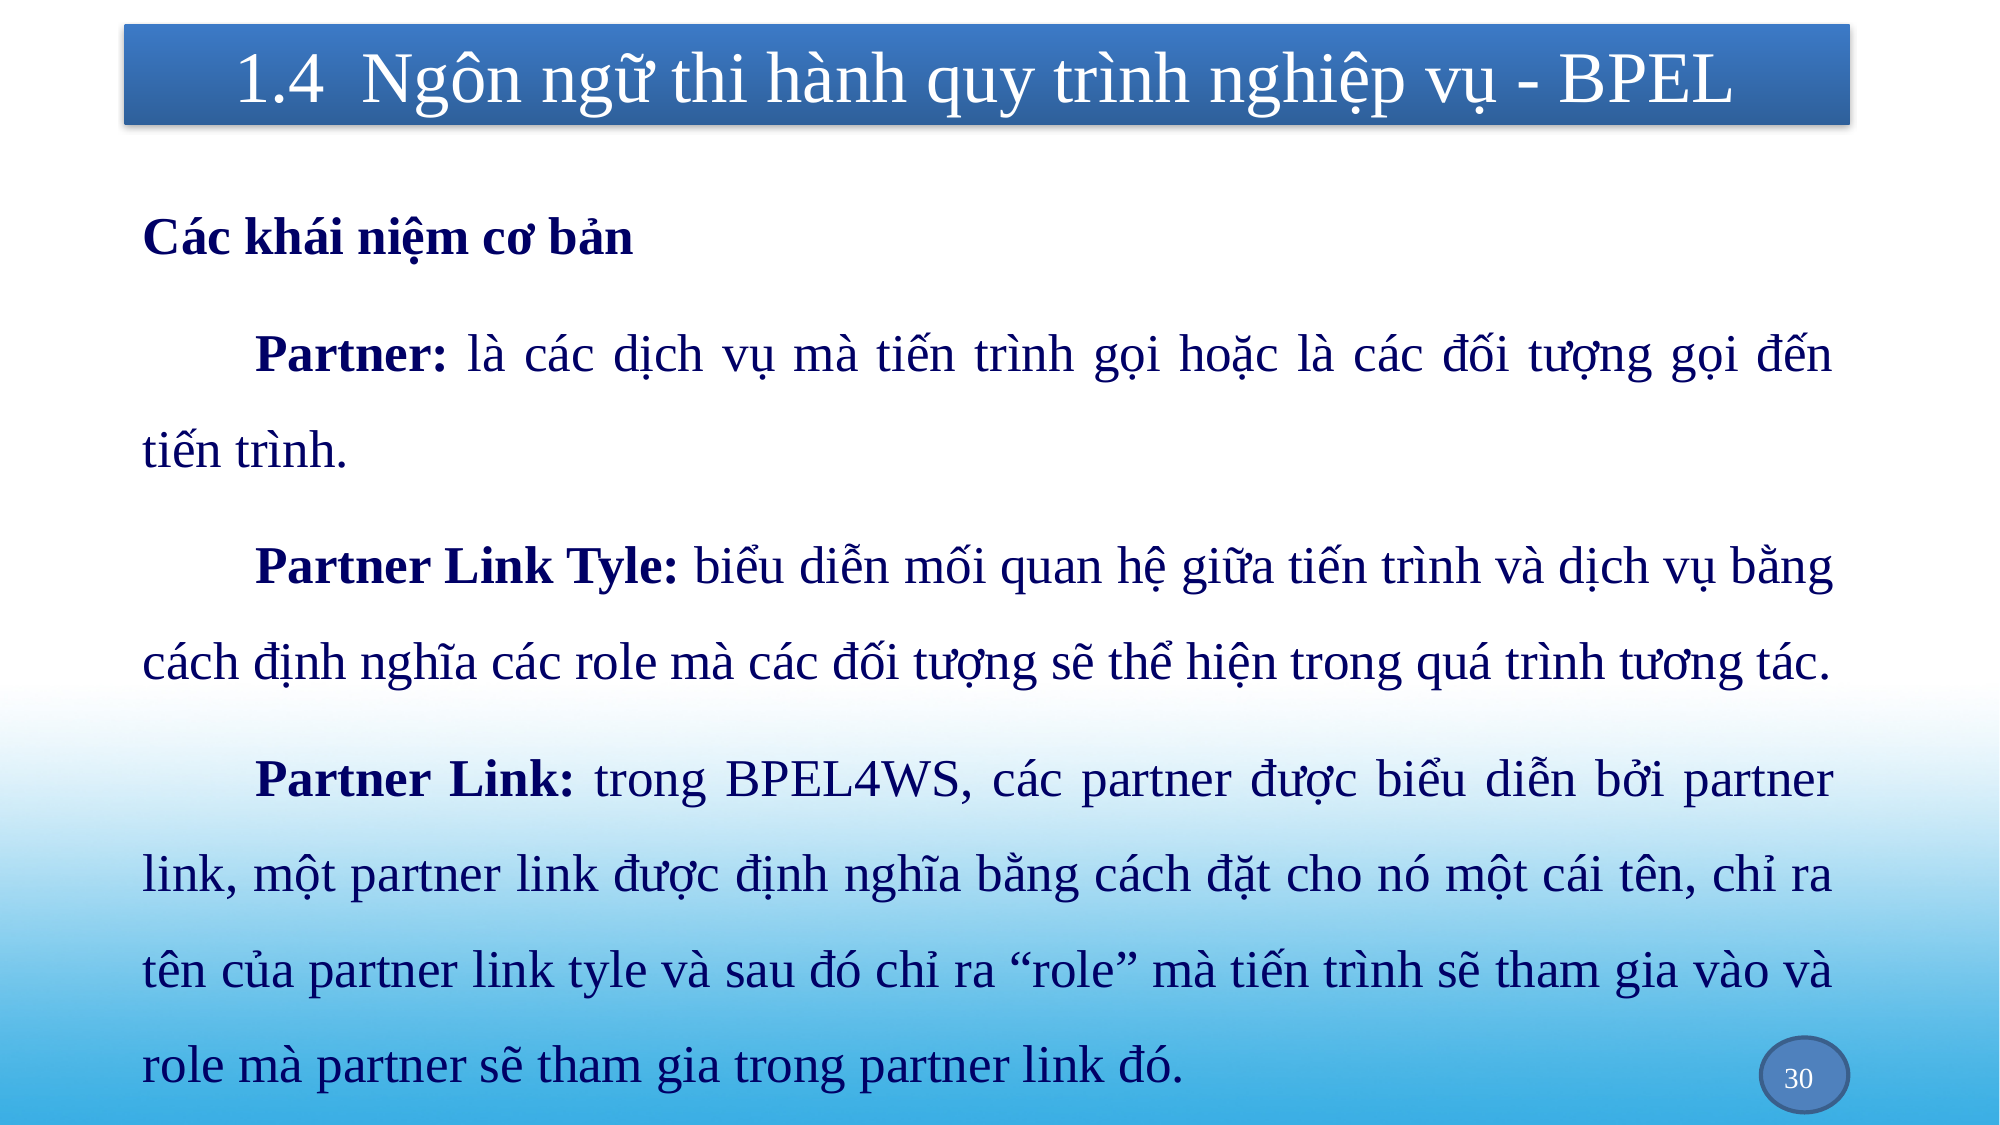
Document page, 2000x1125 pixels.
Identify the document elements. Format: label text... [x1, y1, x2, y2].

list Các khái niệm cơ bản Partner: là các dịch vụ mà tiến trình gọi hoặc là các đối tượng gọi đến tiến trình. Partner Link Tyle: biểu diễn mối quan hệ giữa tiến trình và dịch vụ bằng cách định nghĩa các role mà các đối tượng sẽ thể hiện trong quá trình tương tác. Partner Link: trong BPEL4WS, các partner được biểu diễn bởi partner link, một partner link được định nghĩa bằng cách đặt cho nó một cái tên, chỉ ra tên của partner link tyle và sau đó chỉ ra “role” mà tiến trình sẽ tham gia vào và role mà partner sẽ tham gia trong partner link đó. [127, 162, 1850, 1125]
picture [0, 0, 2000, 1125]
title 1.4 Ngôn ngữ thi hành quy trình nghiệp vụ - BPEL [124, 22, 1850, 125]
